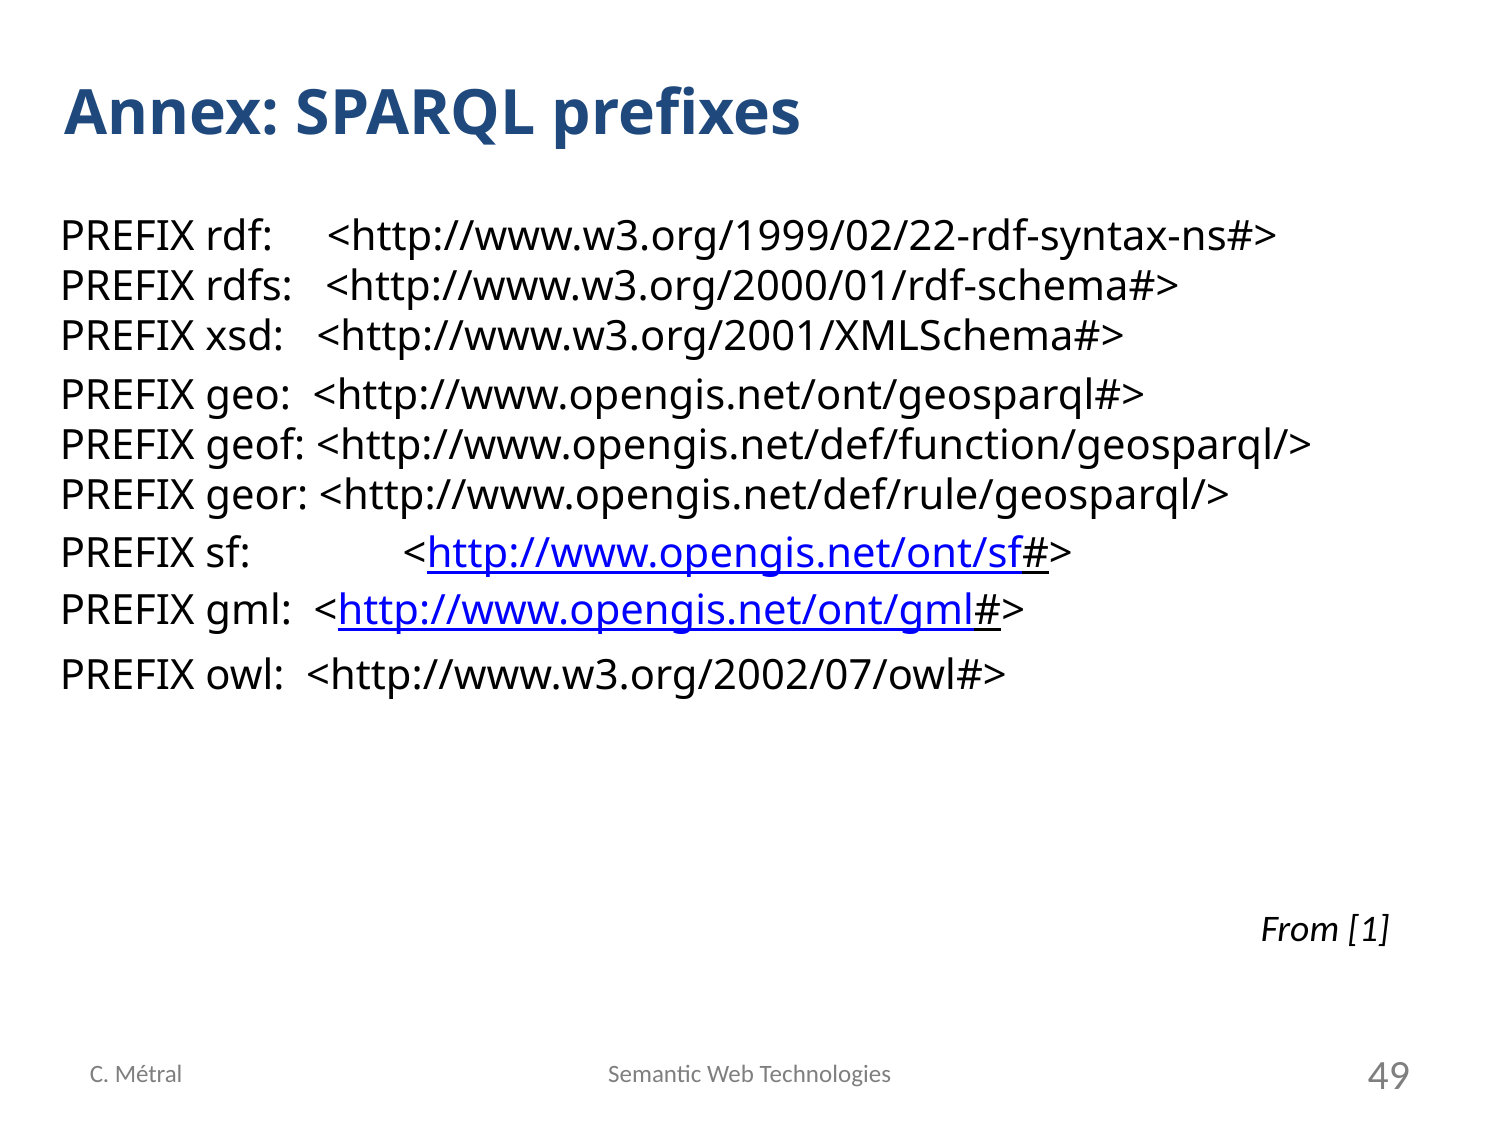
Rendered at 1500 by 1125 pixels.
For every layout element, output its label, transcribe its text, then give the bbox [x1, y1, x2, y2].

list PREFIX rdf: <http://www.w3.org/1999/02/22-rdf-syntax-ns#> PREFIX rdfs: <http://www.w3.org/2000/01/rdf-schema#> PREFIX xsd: <http://www.w3.org/2001/XMLSchema#> PREFIX geo: <http://www.opengis.net/ont/geosparql#> PREFIX geof: <http://www.opengis.net/def/function/geosparql/> PREFIX geor: <http://www.opengis.net/def/rule/geosparql/> PREFIX sf: <http://www.opengis.net/ont/sf#> PREFIX gml: <http://www.opengis.net/ont/gml#> PREFIX owl: <http://www.w3.org/2002/07/owl#> [44, 201, 1500, 909]
text_box C. Métral [75, 1042, 425, 1103]
text_box 49 [1074, 1042, 1425, 1103]
text_box Semantic Web Technologies [512, 1042, 988, 1103]
title Annex: SPARQL prefixes [49, 44, 1479, 175]
text_box From [1] [1246, 896, 1425, 956]
